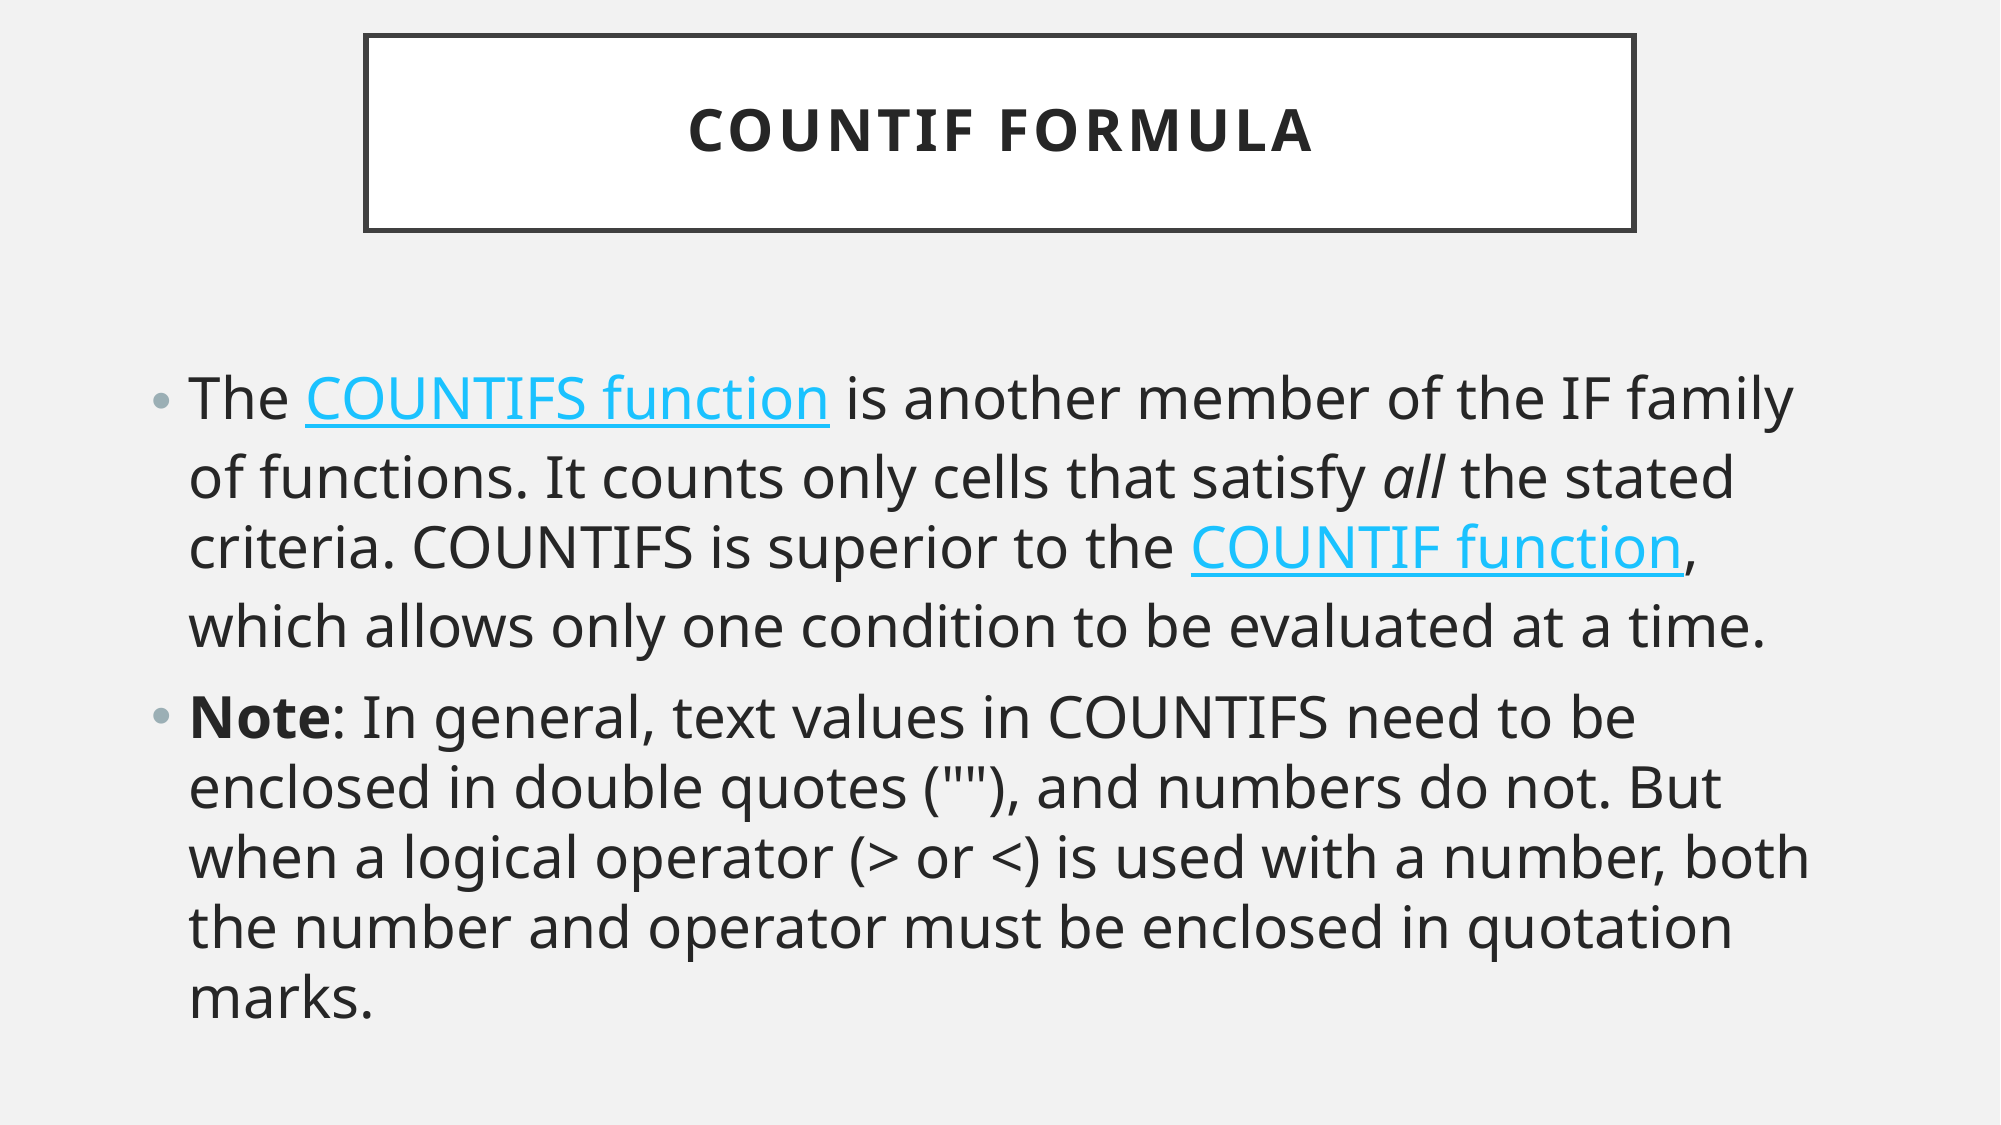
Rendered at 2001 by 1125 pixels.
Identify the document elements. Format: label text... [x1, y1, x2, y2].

list The COUNTIFS function is another member of the IF family of functions. It counts only cells that satisfy all the stated criteria. COUNTIFS is superior to the COUNTIF function, which allows only one condition to be evaluated at a time. Note: In general, text values in COUNTIFS need to be enclosed in double quotes (""), and numbers do not. But when a logical operator (> or <) is used with a number, both the number and operator must be enclosed in quotation marks. [136, 353, 1864, 1066]
title COUNTIF FORMULA [363, 33, 1637, 233]
